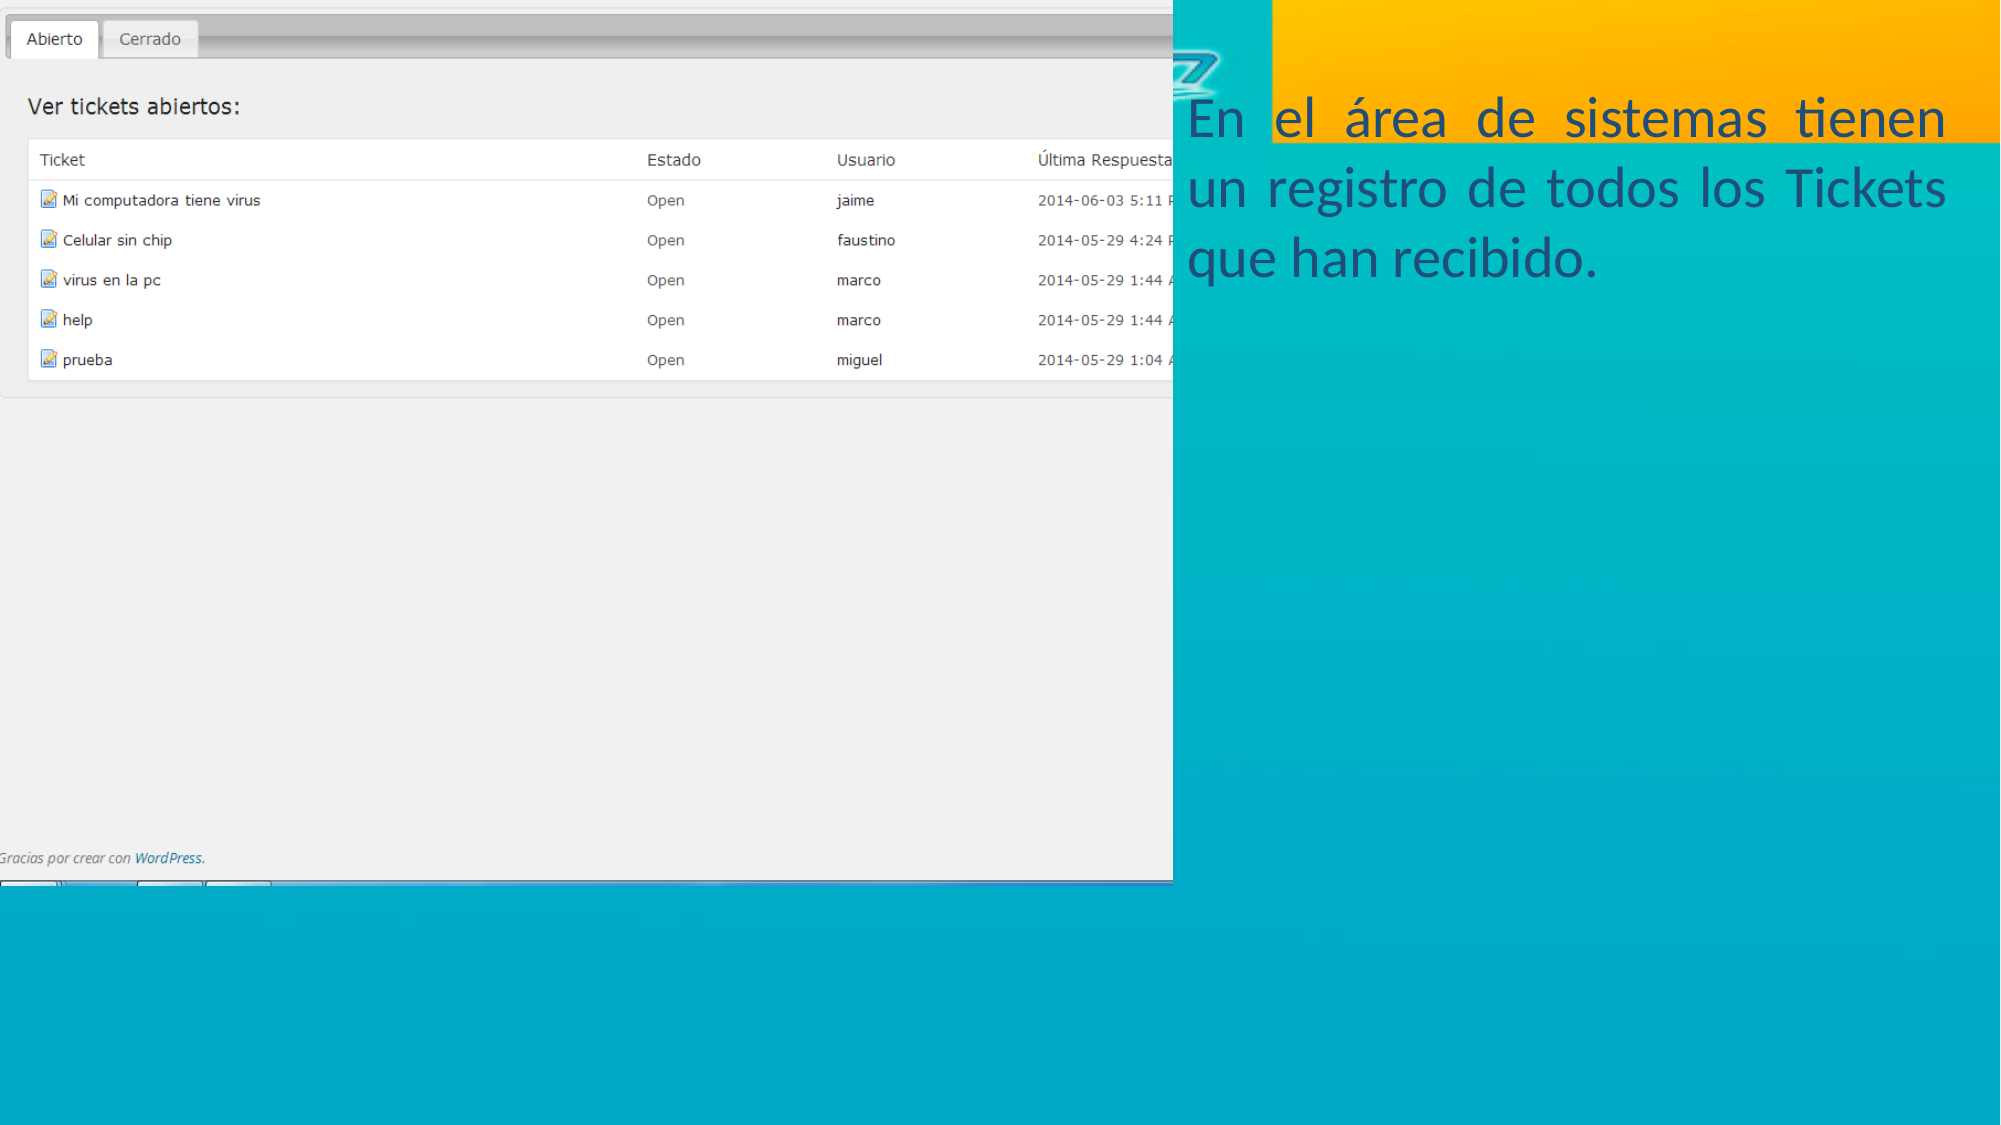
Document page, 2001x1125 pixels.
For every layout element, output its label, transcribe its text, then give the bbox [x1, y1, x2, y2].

picture [0, 0, 2001, 1125]
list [0, 0, 1173, 886]
text_box En el área de sistemas tienen un registro de todos los Tickets que han recibido. [1173, 2, 1963, 297]
